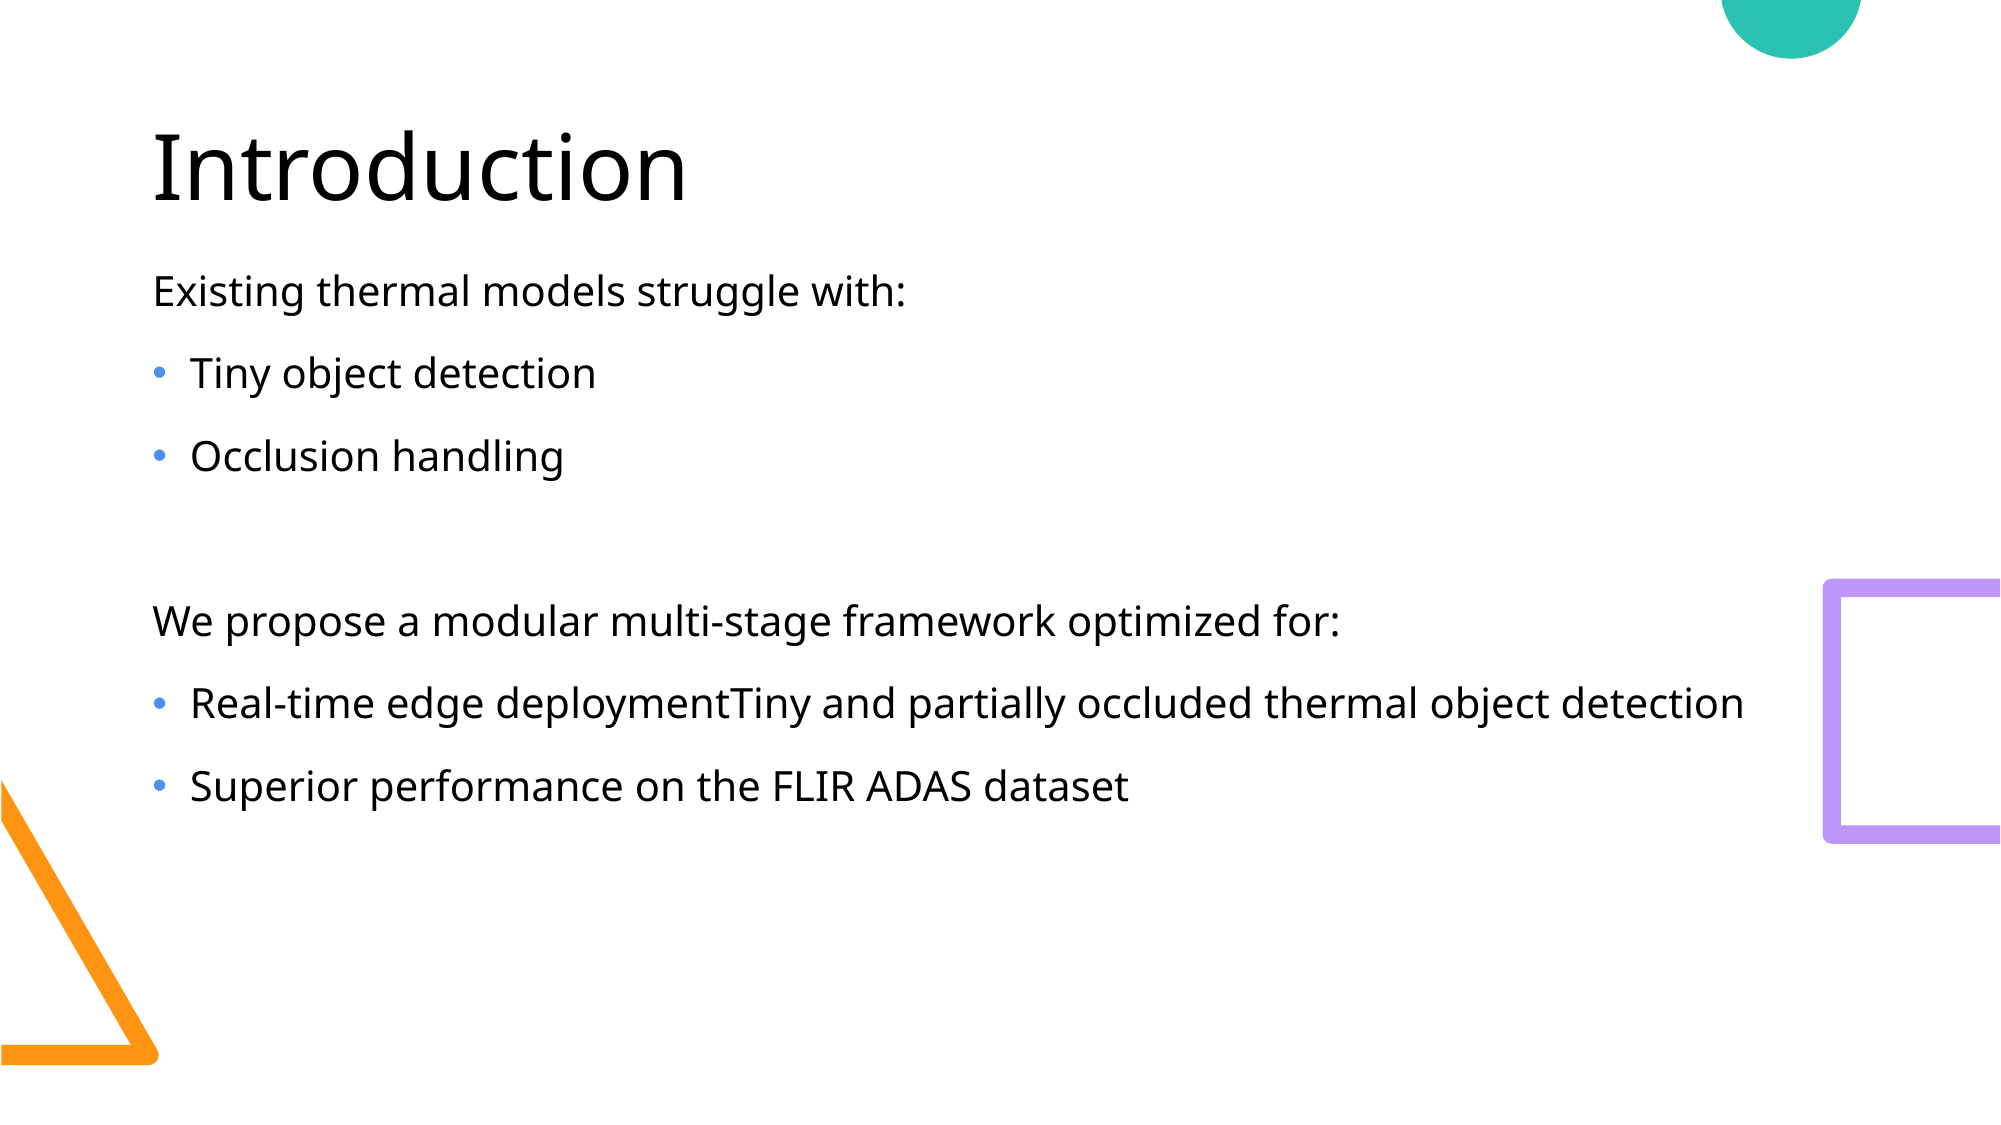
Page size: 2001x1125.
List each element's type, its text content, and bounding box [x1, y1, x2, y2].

title Introduction [137, 50, 1863, 292]
list Existing thermal models struggle with: Tiny object detection Occlusion handling We propose a modular multi-stage framework optimized for: Real-time edge deploymentTiny and partially occluded thermal object detection Superior performance on the FLIR ADAS dataset [137, 262, 1777, 916]
